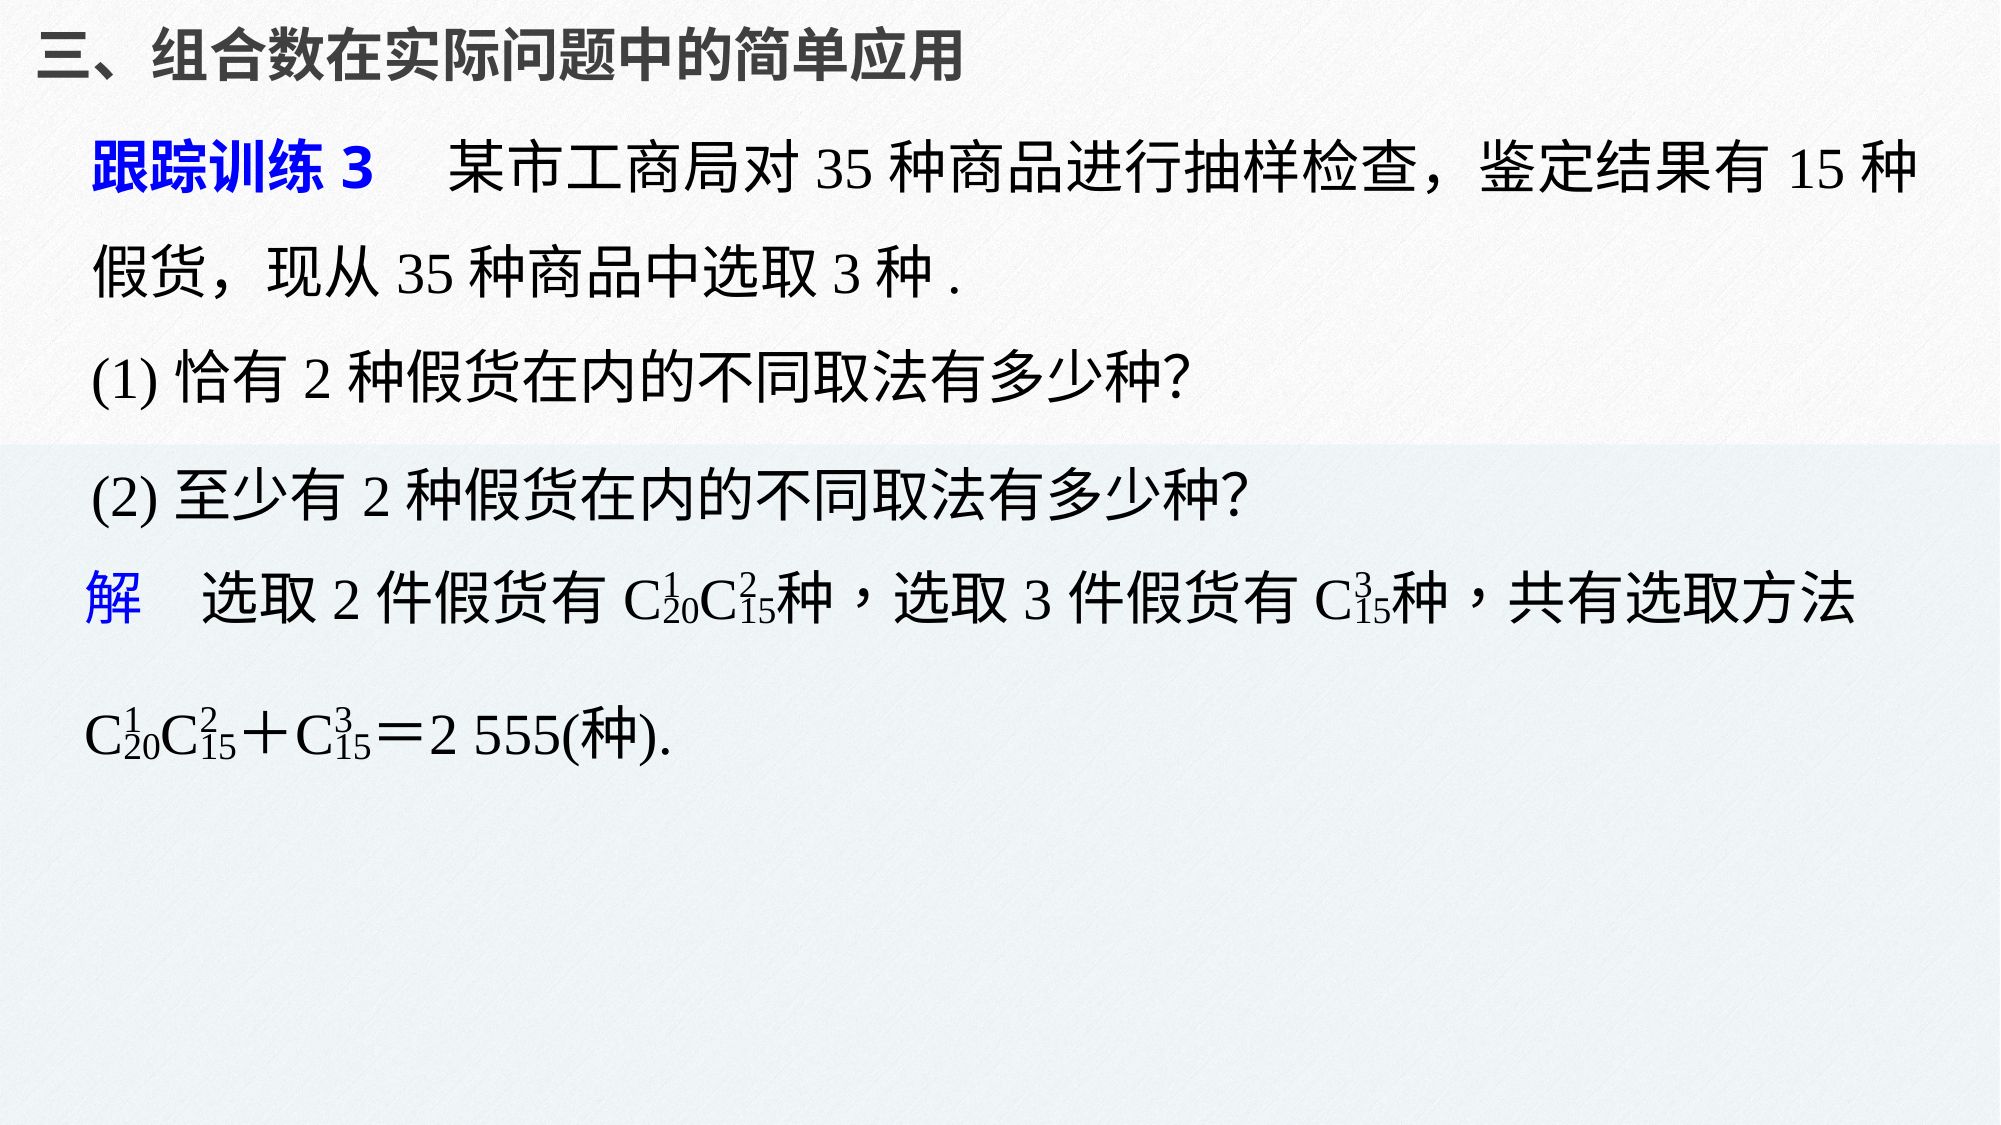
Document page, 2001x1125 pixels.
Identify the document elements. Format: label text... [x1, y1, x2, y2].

text_box (2)至少有2种假货在内的不同取法有多少种？ [76, 415, 1934, 536]
text_box 三、组合数在实际问题中的简单应用 [19, 17, 1556, 89]
text_box 跟踪训练3 某市工商局对35种商品进行抽样检查，鉴定结果有15种假货，现从35种商品中选取3种. (1)恰有2种假货在内的不同取法有多少种？ [76, 87, 1934, 415]
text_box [84, 545, 1916, 887]
